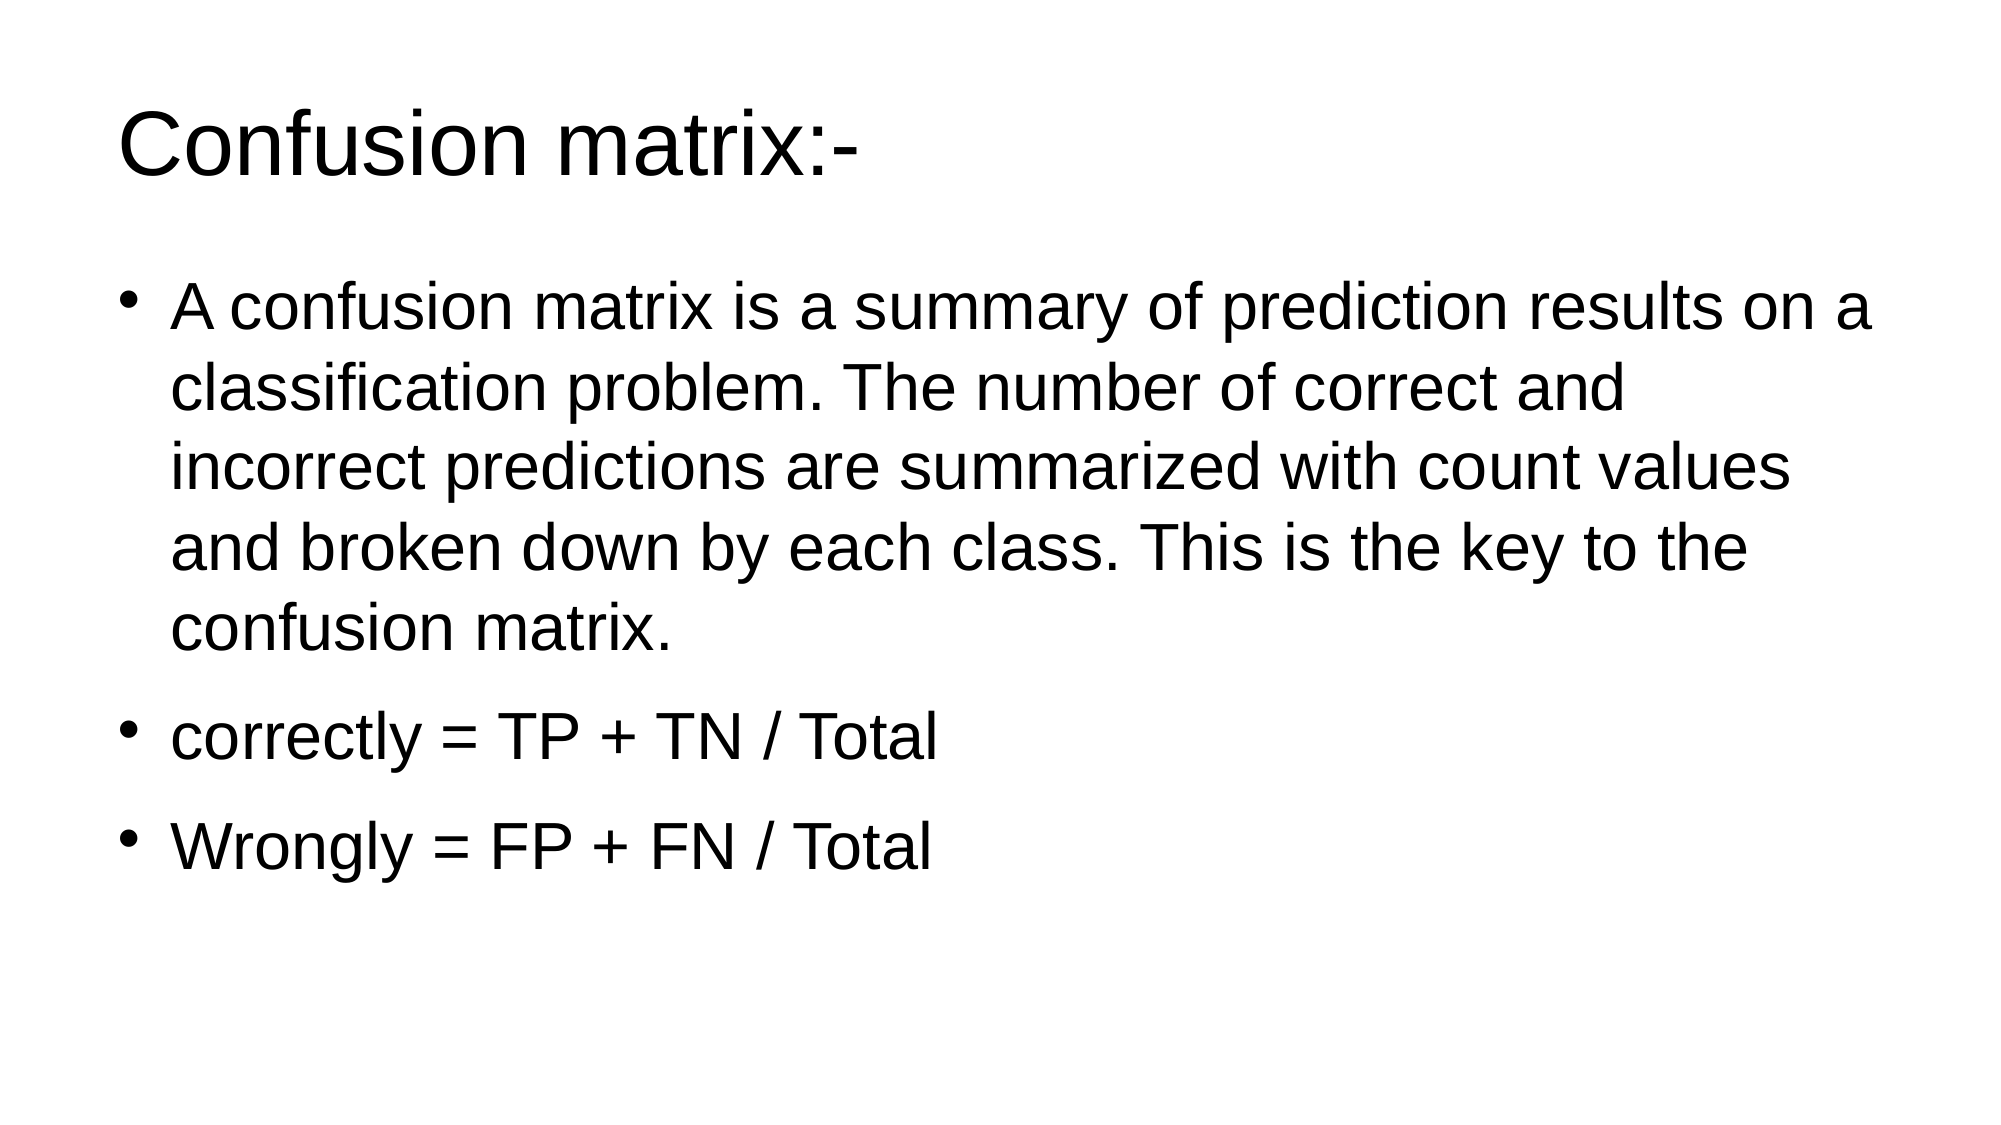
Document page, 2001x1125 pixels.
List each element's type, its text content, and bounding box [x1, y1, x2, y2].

text_box Confusion matrix:- [99, 44, 1900, 233]
text_box A confusion matrix is a summary of prediction results on a classification problem. The number of correct and incorrect predictions are summarized with count values and broken down by each class. This is the key to the confusion matrix. correctly = TP + TN / Total Wrongly = FP + FN / Total [99, 263, 1900, 916]
